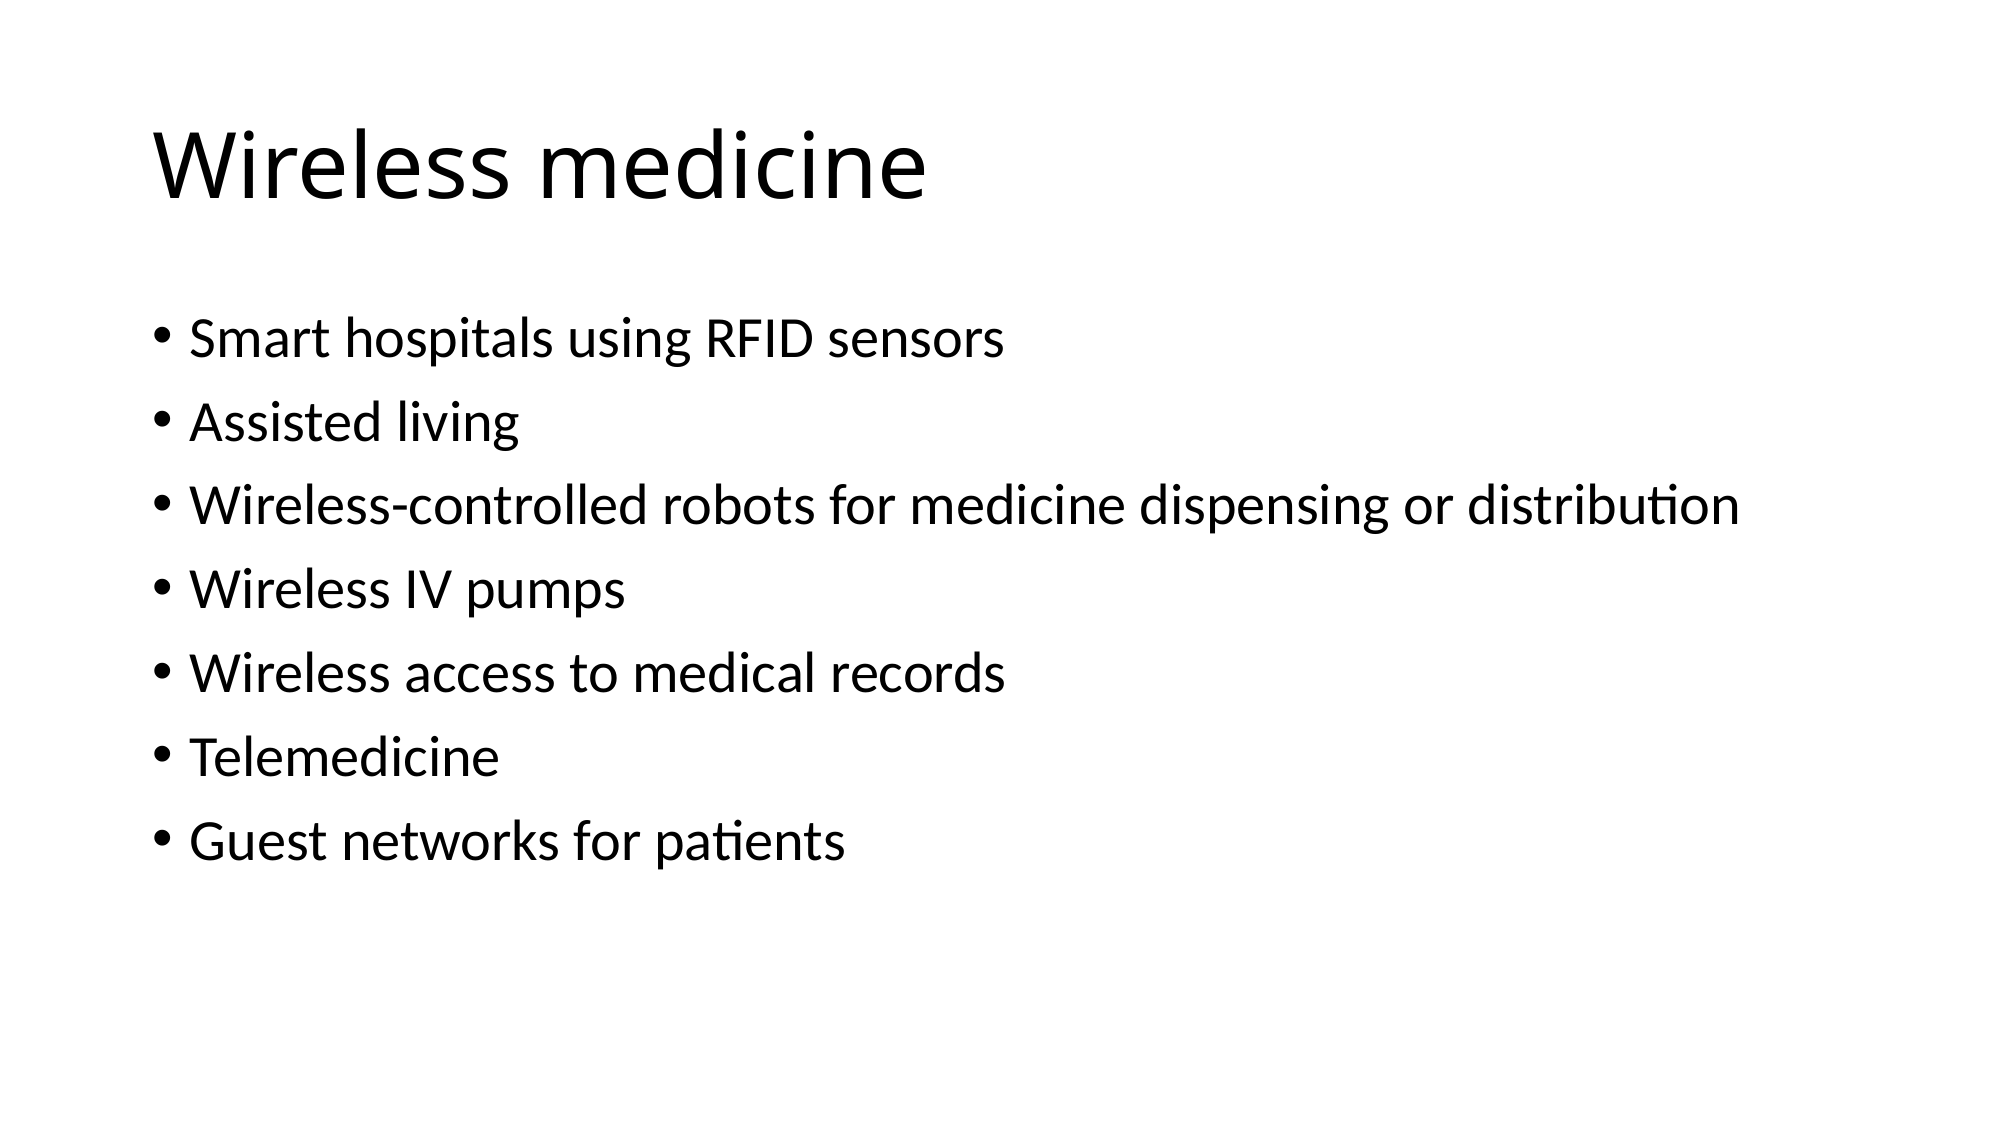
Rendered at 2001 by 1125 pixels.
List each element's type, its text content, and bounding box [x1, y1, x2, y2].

title Wireless medicine [137, 59, 1863, 278]
list Smart hospitals using RFID sensors Assisted living Wireless-controlled robots for medicine dispensing or distribution Wireless IV pumps Wireless access to medical records Telemedicine Guest networks for patients [137, 299, 1863, 1014]
